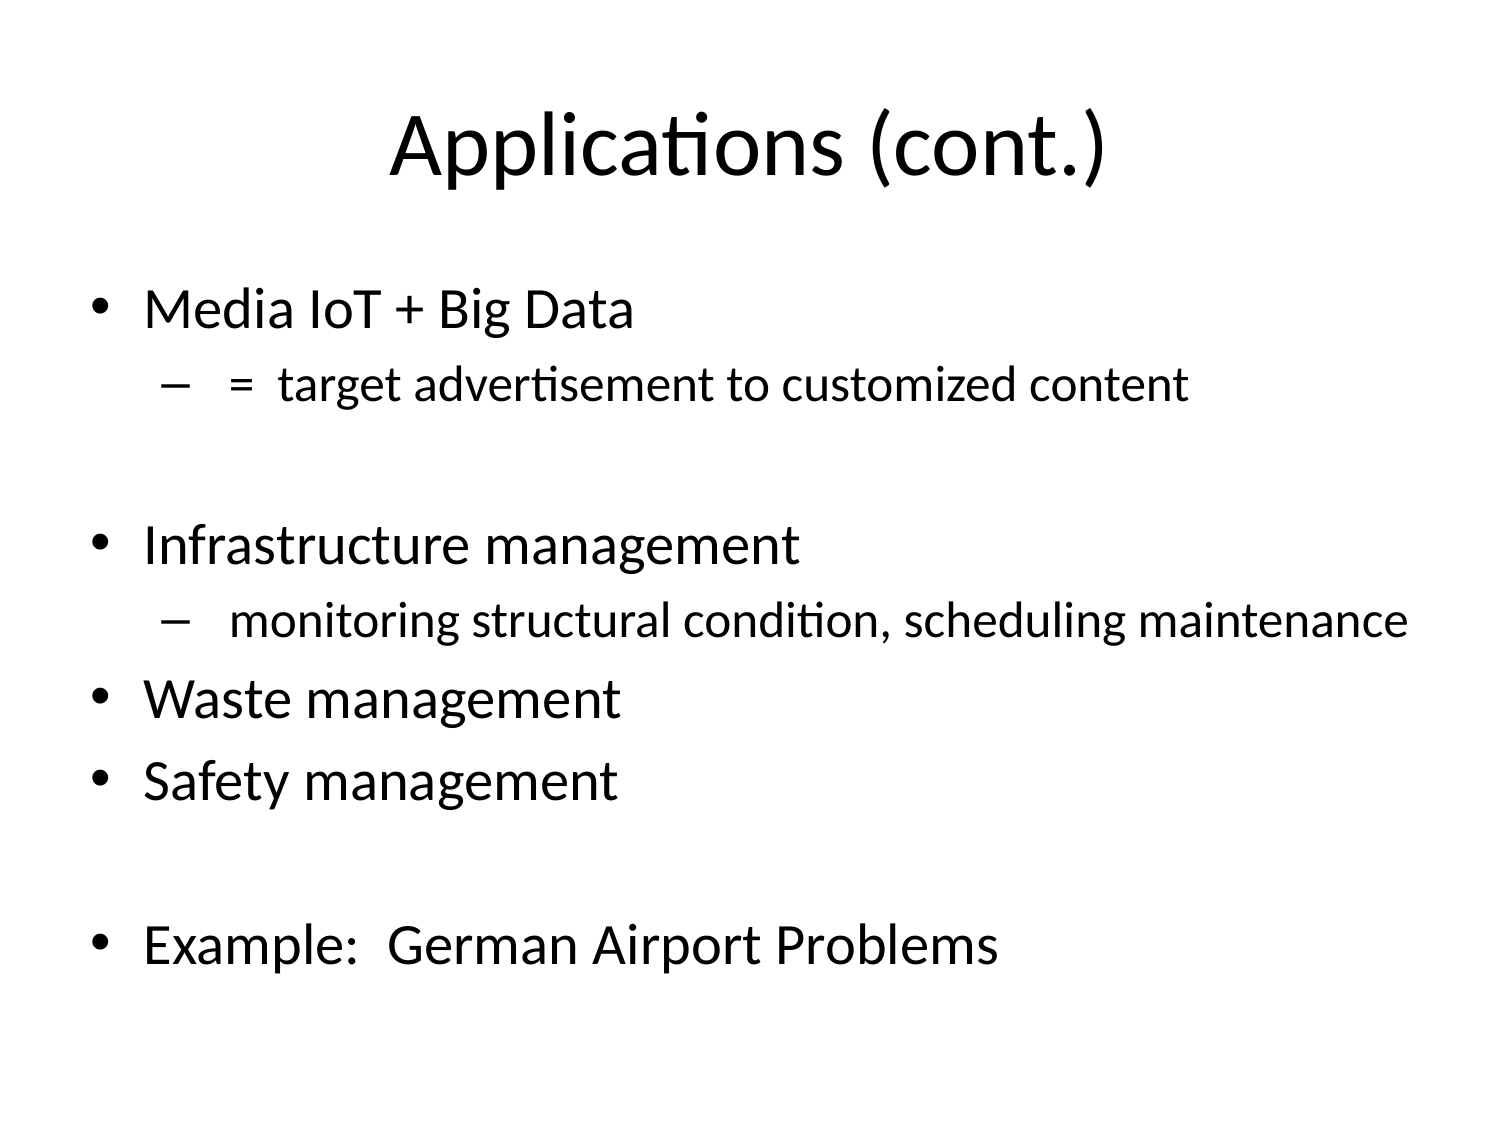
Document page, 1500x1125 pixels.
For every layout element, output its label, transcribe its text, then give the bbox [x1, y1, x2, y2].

title Applications (cont.) [75, 45, 1425, 233]
list Media IoT + Big Data = target advertisement to customized content Infrastructure management monitoring structural condition, scheduling maintenance Waste management Safety management Example: German Airport Problems [75, 262, 1425, 1005]
